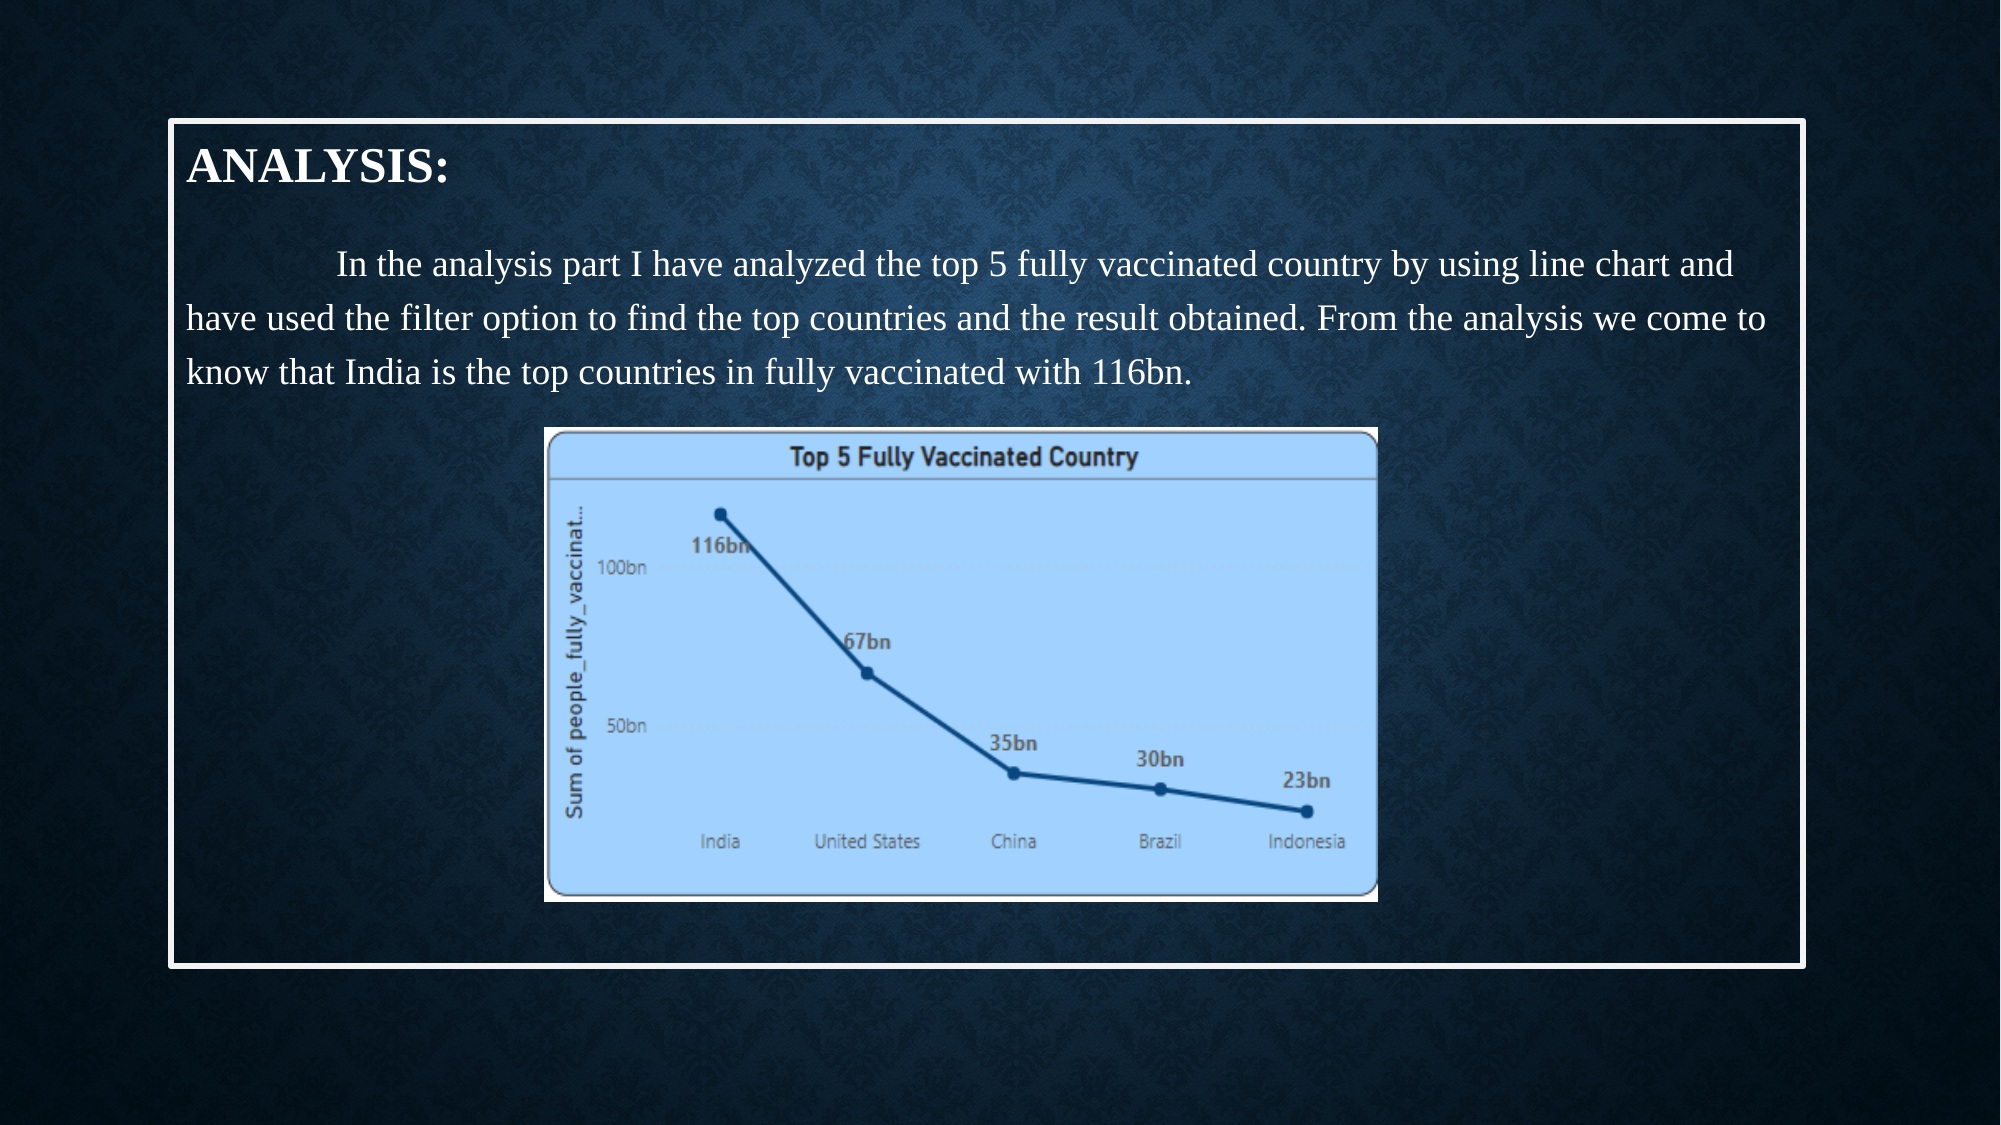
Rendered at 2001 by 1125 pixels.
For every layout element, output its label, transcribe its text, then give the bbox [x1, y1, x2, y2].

list ANALYSIS: In the analysis part I have analyzed the top 5 fully vaccinated country by using line chart and have used the filter option to find the top countries and the result obtained. From the analysis we come to know that India is the top countries in fully vaccinated with 116bn. [170, 120, 1804, 967]
picture [544, 426, 1378, 902]
